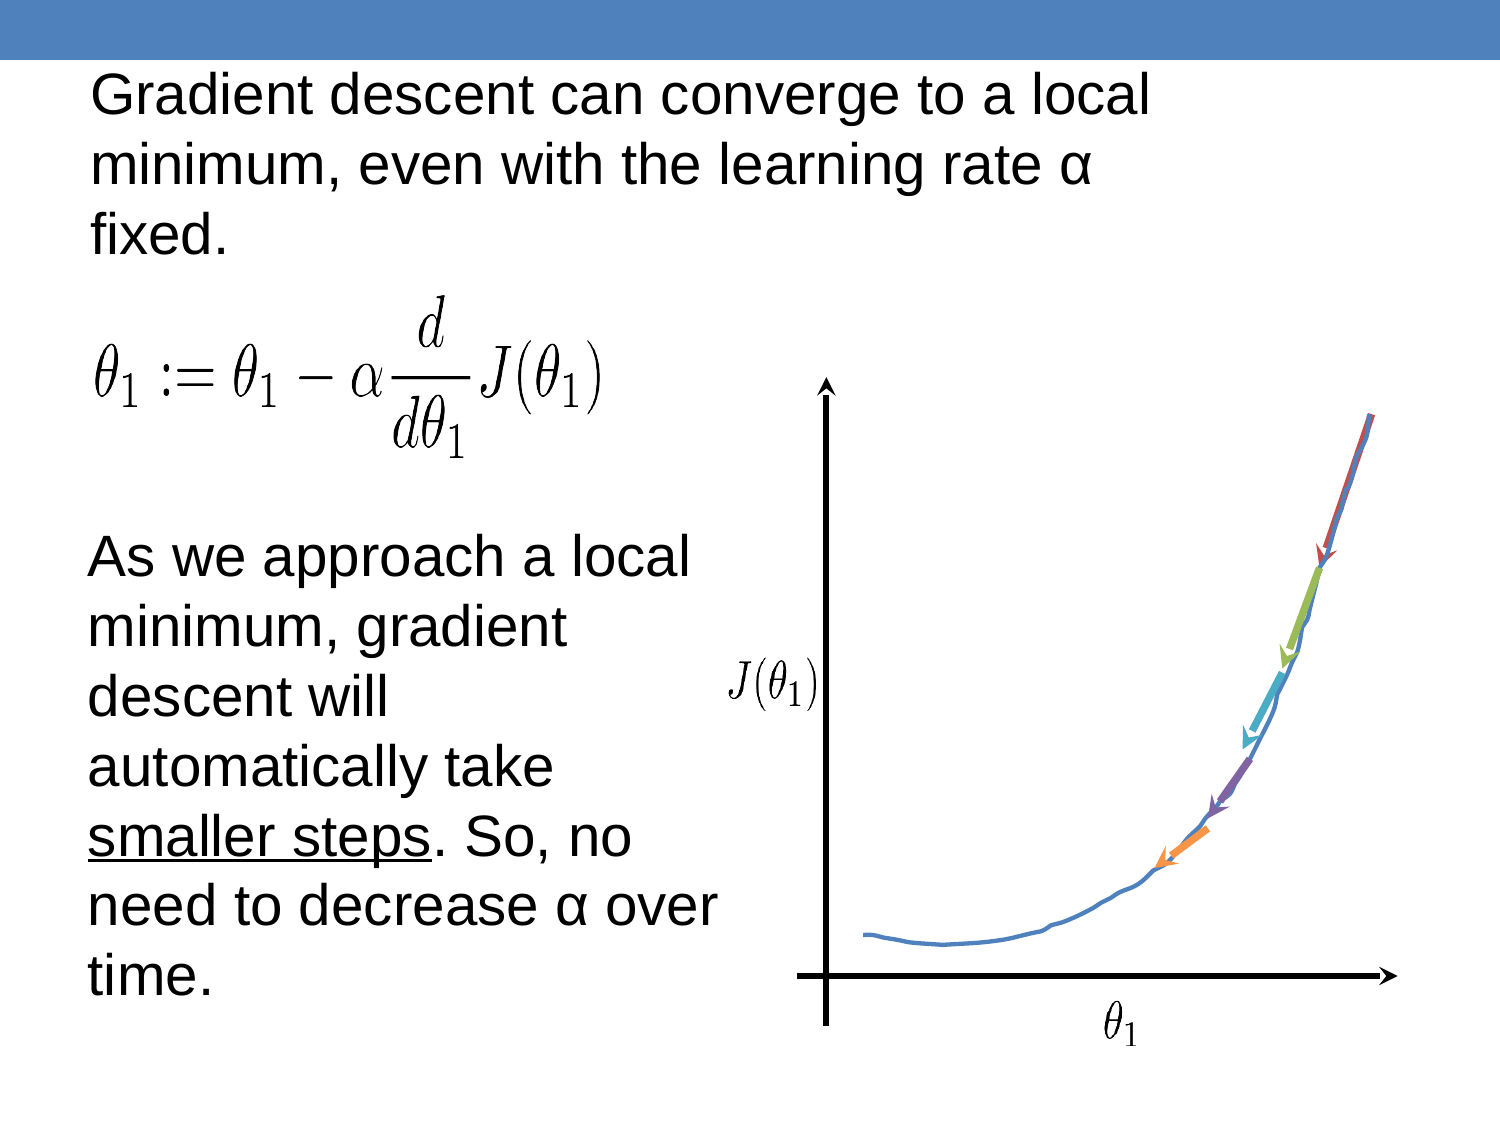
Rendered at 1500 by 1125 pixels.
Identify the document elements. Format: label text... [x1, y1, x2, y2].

picture [94, 295, 601, 458]
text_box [1281, 567, 1320, 669]
text_box [863, 470, 1314, 945]
text_box As we approach a local minimum, gradient descent will automatically take smaller steps. So, no need to decrease α over time. [72, 510, 736, 1015]
text_box Gradient descent can converge to a local minimum, even with the learning rate α fixed. [75, 49, 1250, 274]
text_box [1207, 758, 1251, 819]
picture [728, 657, 816, 712]
picture [1104, 1000, 1136, 1047]
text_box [1242, 672, 1283, 750]
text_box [1154, 827, 1209, 869]
text_box [852, 208, 1456, 511]
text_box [1319, 413, 1372, 569]
